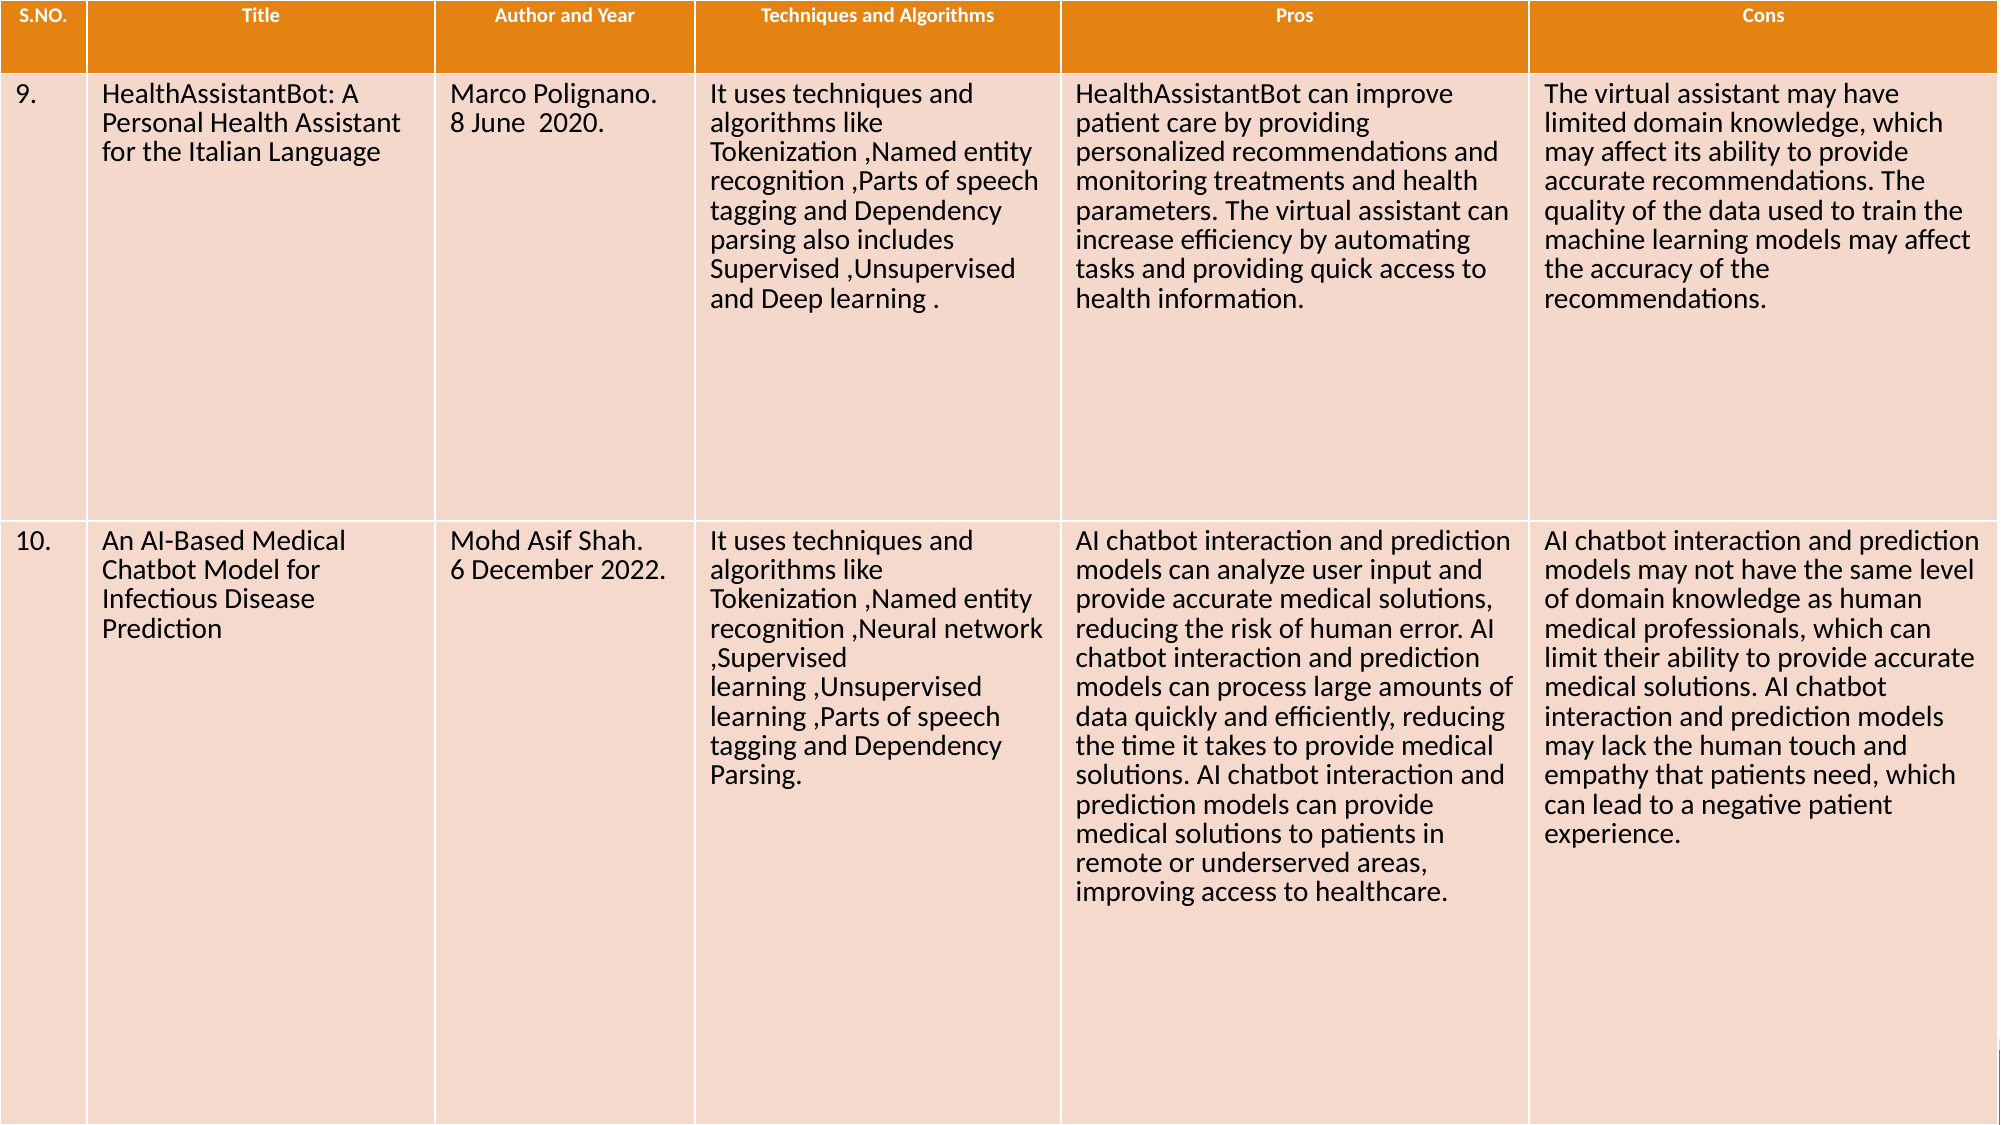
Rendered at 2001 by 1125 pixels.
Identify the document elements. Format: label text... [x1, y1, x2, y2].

table_cell 9. [1, 74, 86, 520]
table_cell HealthAssistantBot: A Personal Health Assistant for the Italian Language [88, 74, 434, 520]
table_cell AI chatbot interaction and prediction models may not have the same level of domain knowledge as human medical professionals, which can limit their ability to provide accurate medical solutions. AI chatbot interaction and prediction models may lack the human touch and empathy that patients need, which can lead to a negative patient experience. [1530, 522, 1997, 1124]
table_header Techniques and Algorithms [696, 1, 1060, 73]
table_header Author and Year [436, 1, 694, 73]
table_cell An AI-Based Medical Chatbot Model for Infectious Disease Prediction [88, 522, 434, 1124]
table_cell It uses techniques and algorithms like Tokenization ,Named entity recognition ,Parts of speech tagging and Dependency parsing also includes Supervised ,Unsupervised and Deep learning . [696, 74, 1060, 520]
table_cell AI chatbot interaction and prediction models can analyze user input and provide accurate medical solutions, reducing the risk of human error. AI chatbot interaction and prediction models can process large amounts of data quickly and efficiently, reducing the time it takes to provide medical solutions. AI chatbot interaction and prediction models can provide medical solutions to patients in remote or underserved areas, improving access to healthcare. [1062, 522, 1528, 1124]
table_cell It uses techniques and algorithms like Tokenization ,Named entity recognition ,Neural network ,Supervised learning ,Unsupervised learning ,Parts of speech tagging and Dependency Parsing. [696, 522, 1060, 1124]
table_header Cons [1530, 1, 1997, 73]
table_header S.NO. [1, 1, 86, 73]
table_cell Mohd Asif Shah. 6 December 2022. [436, 522, 694, 1124]
table_header Pros [1062, 1, 1528, 73]
table_cell Marco Polignano. 8 June 2020. [436, 74, 694, 520]
table_cell The virtual assistant may have limited domain knowledge, which may affect its ability to provide accurate recommendations. The quality of the data used to train the machine learning models may affect the accuracy of the recommendations. [1530, 74, 1997, 520]
table_cell HealthAssistantBot can improve patient care by providing personalized recommendations and monitoring treatments and health parameters. The virtual assistant can increase efficiency by automating tasks and providing quick access to health information. [1062, 74, 1528, 520]
table_cell 10. [1, 522, 86, 1124]
table_header Title [88, 1, 434, 73]
